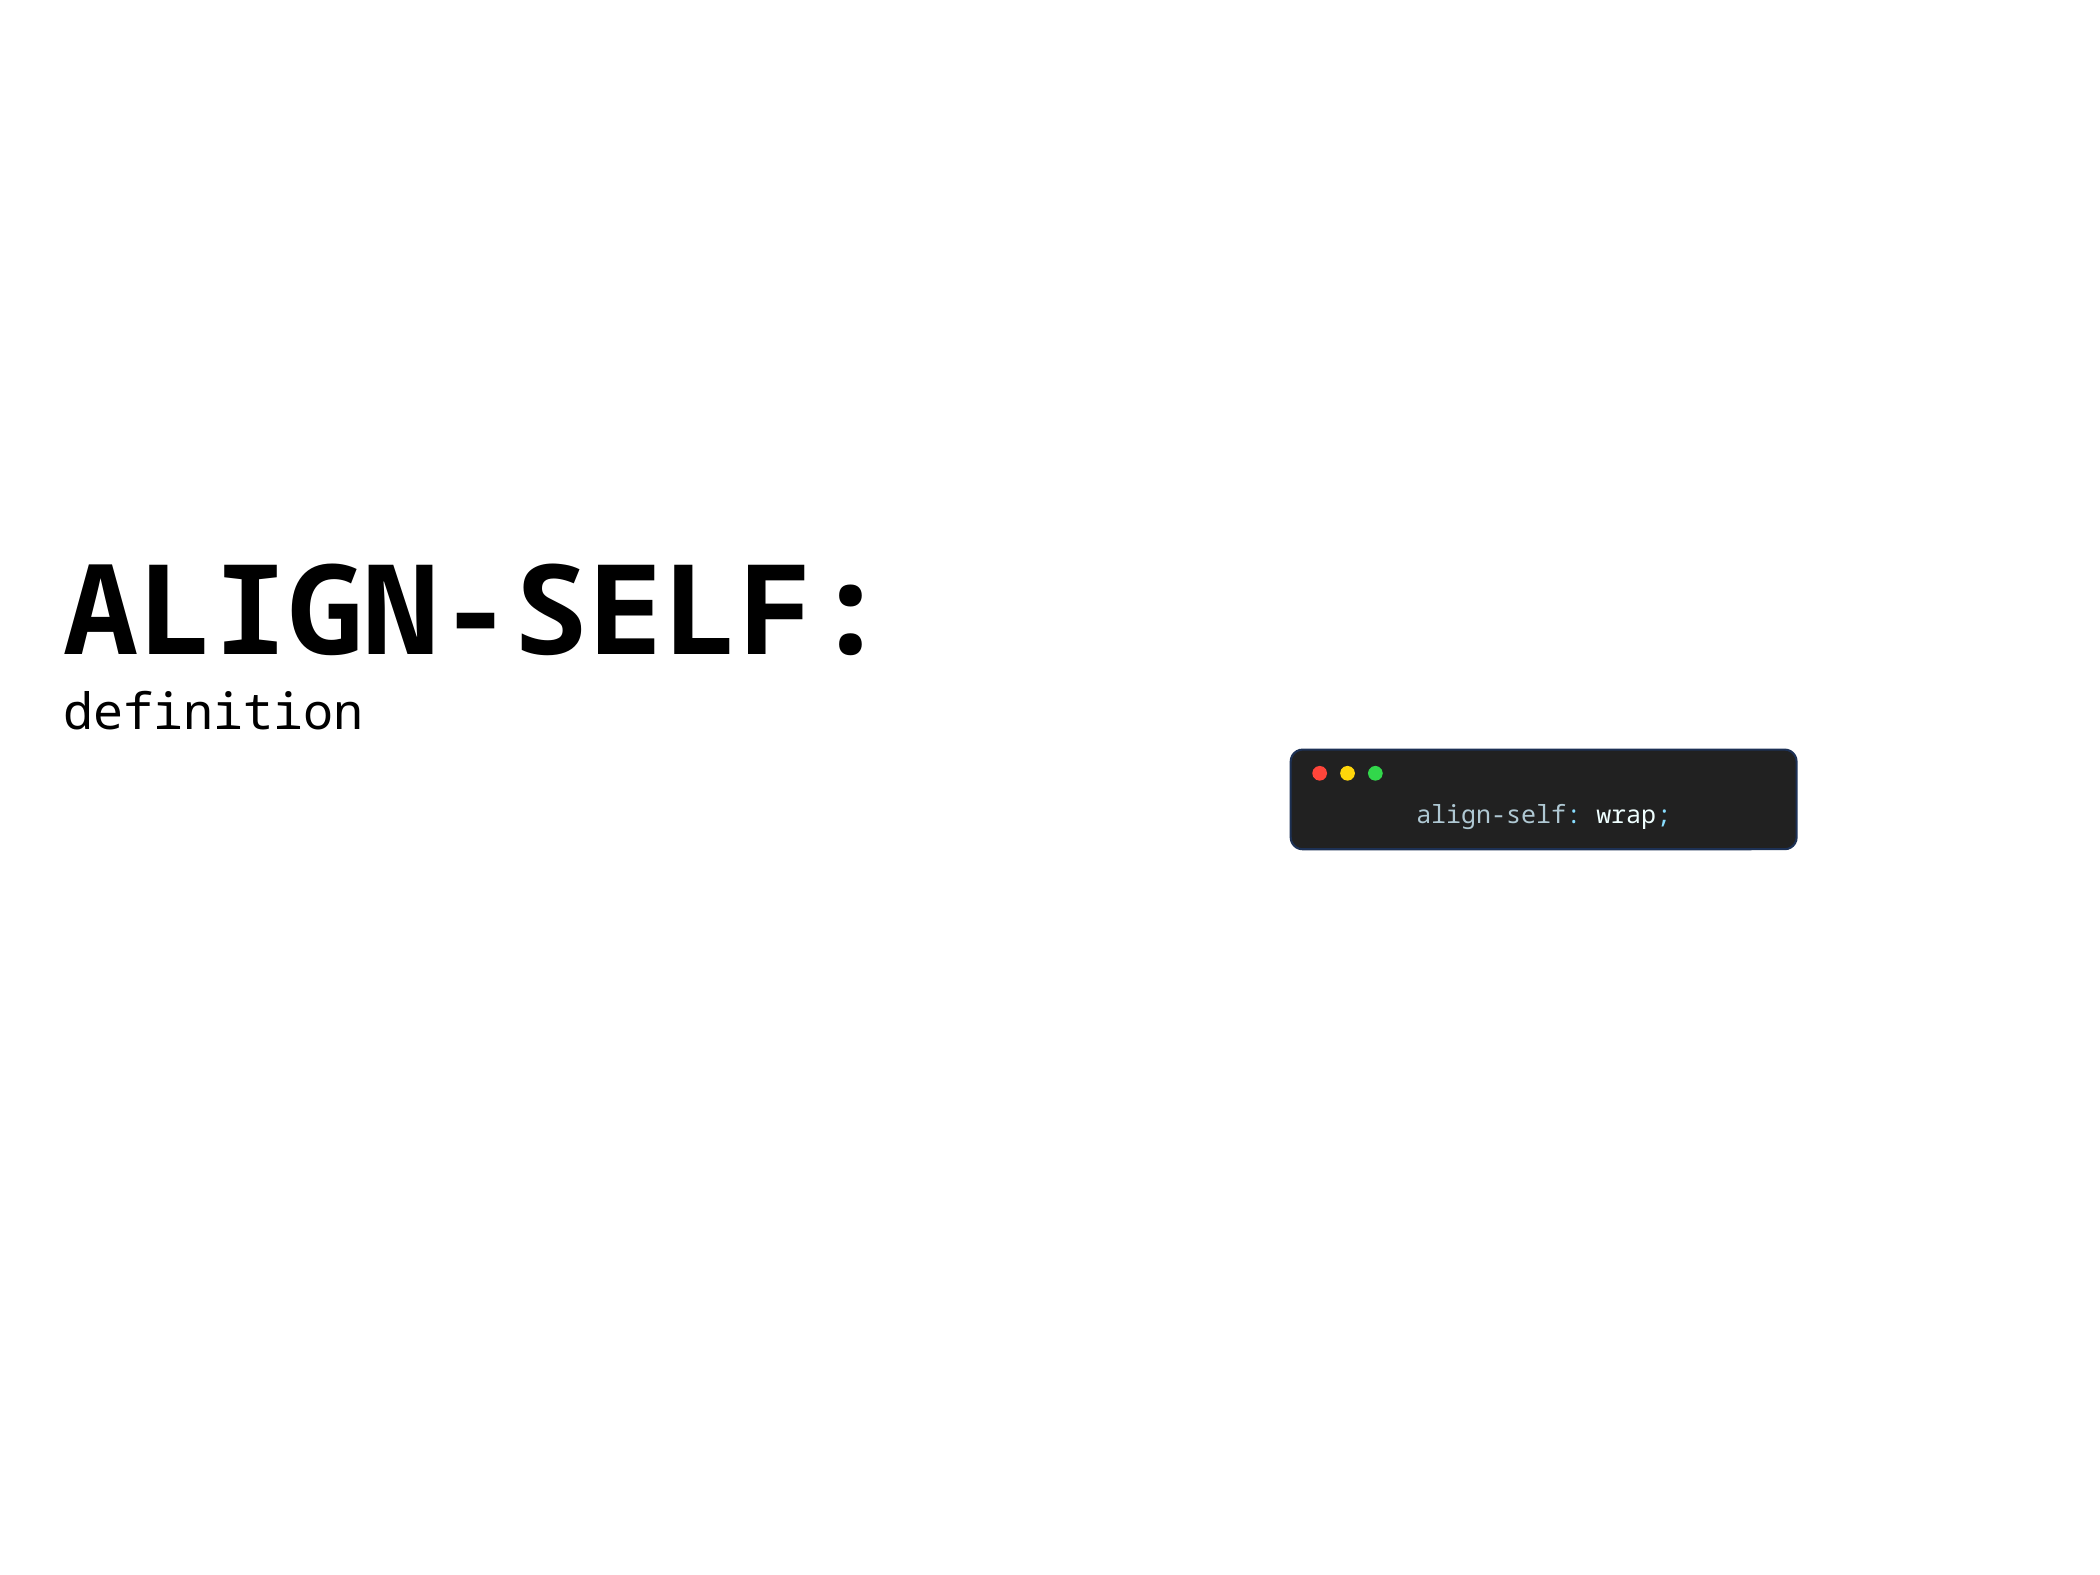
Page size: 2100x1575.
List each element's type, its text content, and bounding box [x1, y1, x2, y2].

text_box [1290, 749, 1797, 850]
text_box ALIGN-SELF: definition [49, 522, 1253, 748]
